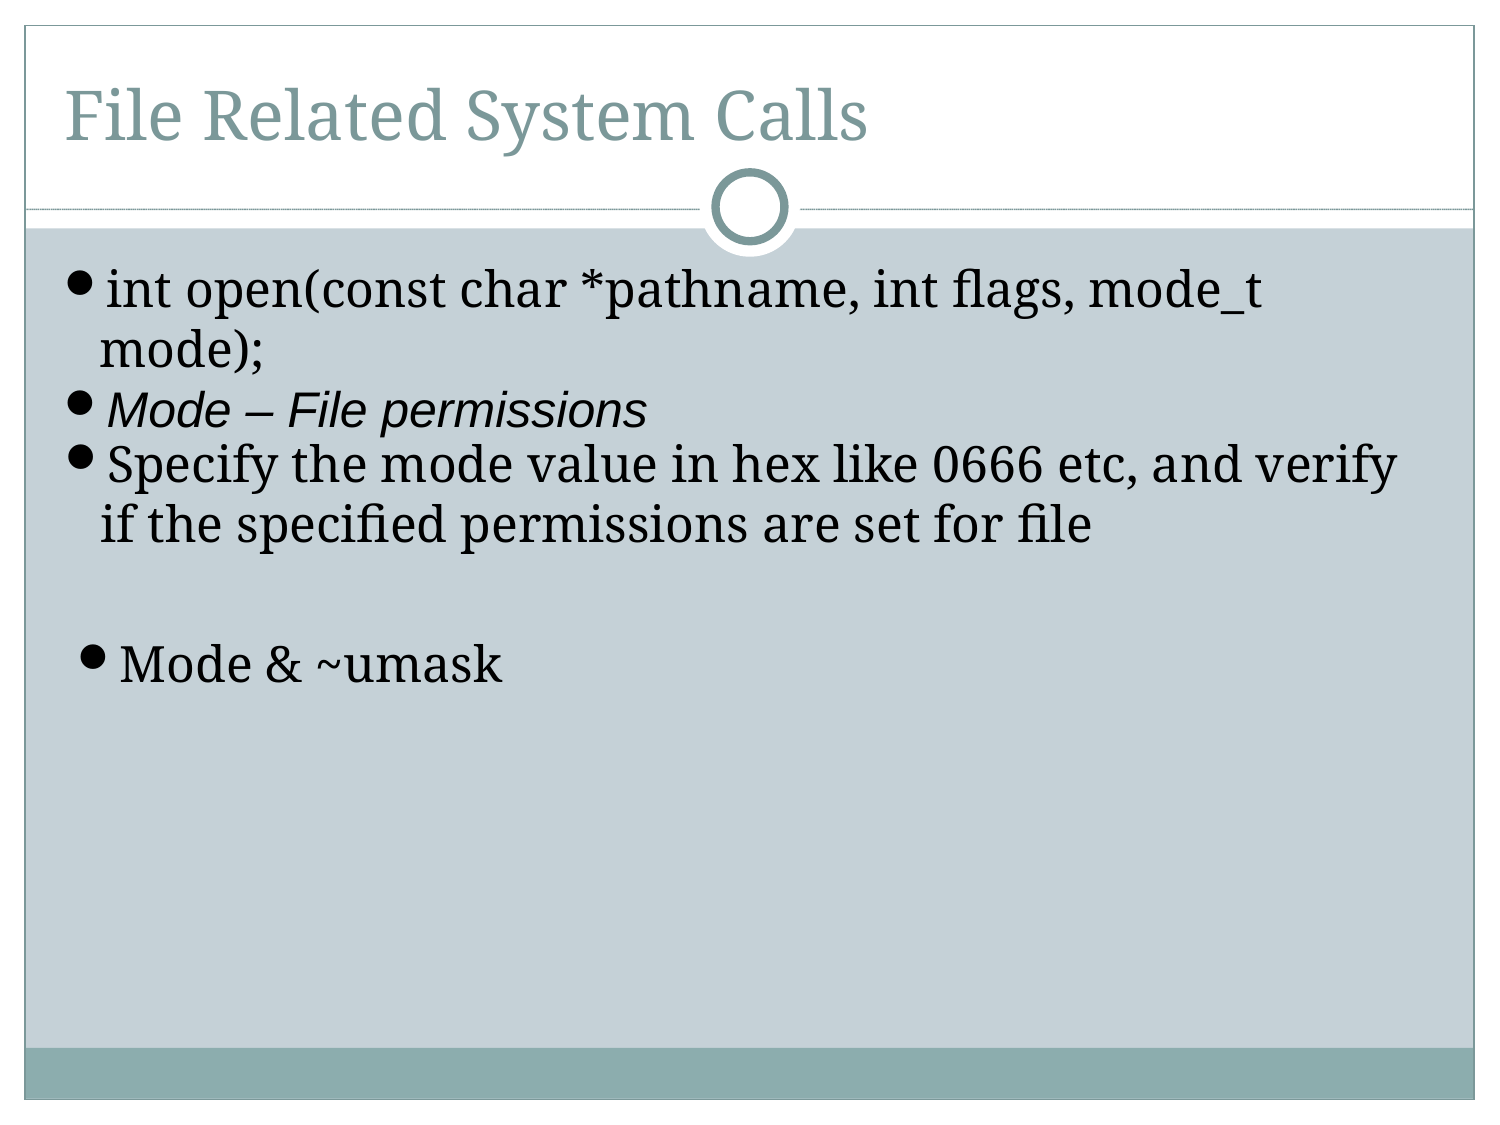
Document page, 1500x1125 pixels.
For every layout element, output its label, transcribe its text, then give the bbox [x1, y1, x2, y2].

text_box Mode & ~umask [62, 624, 1213, 713]
text_box Specify the mode value in hex like 0666 etc, and verify if the specified permissions are set for file [49, 424, 1438, 625]
text_box int open(const char *pathname, int flags, mode_t mode); Mode – File permissions [49, 250, 1445, 1001]
text_box File Related System Calls [49, 37, 1450, 162]
